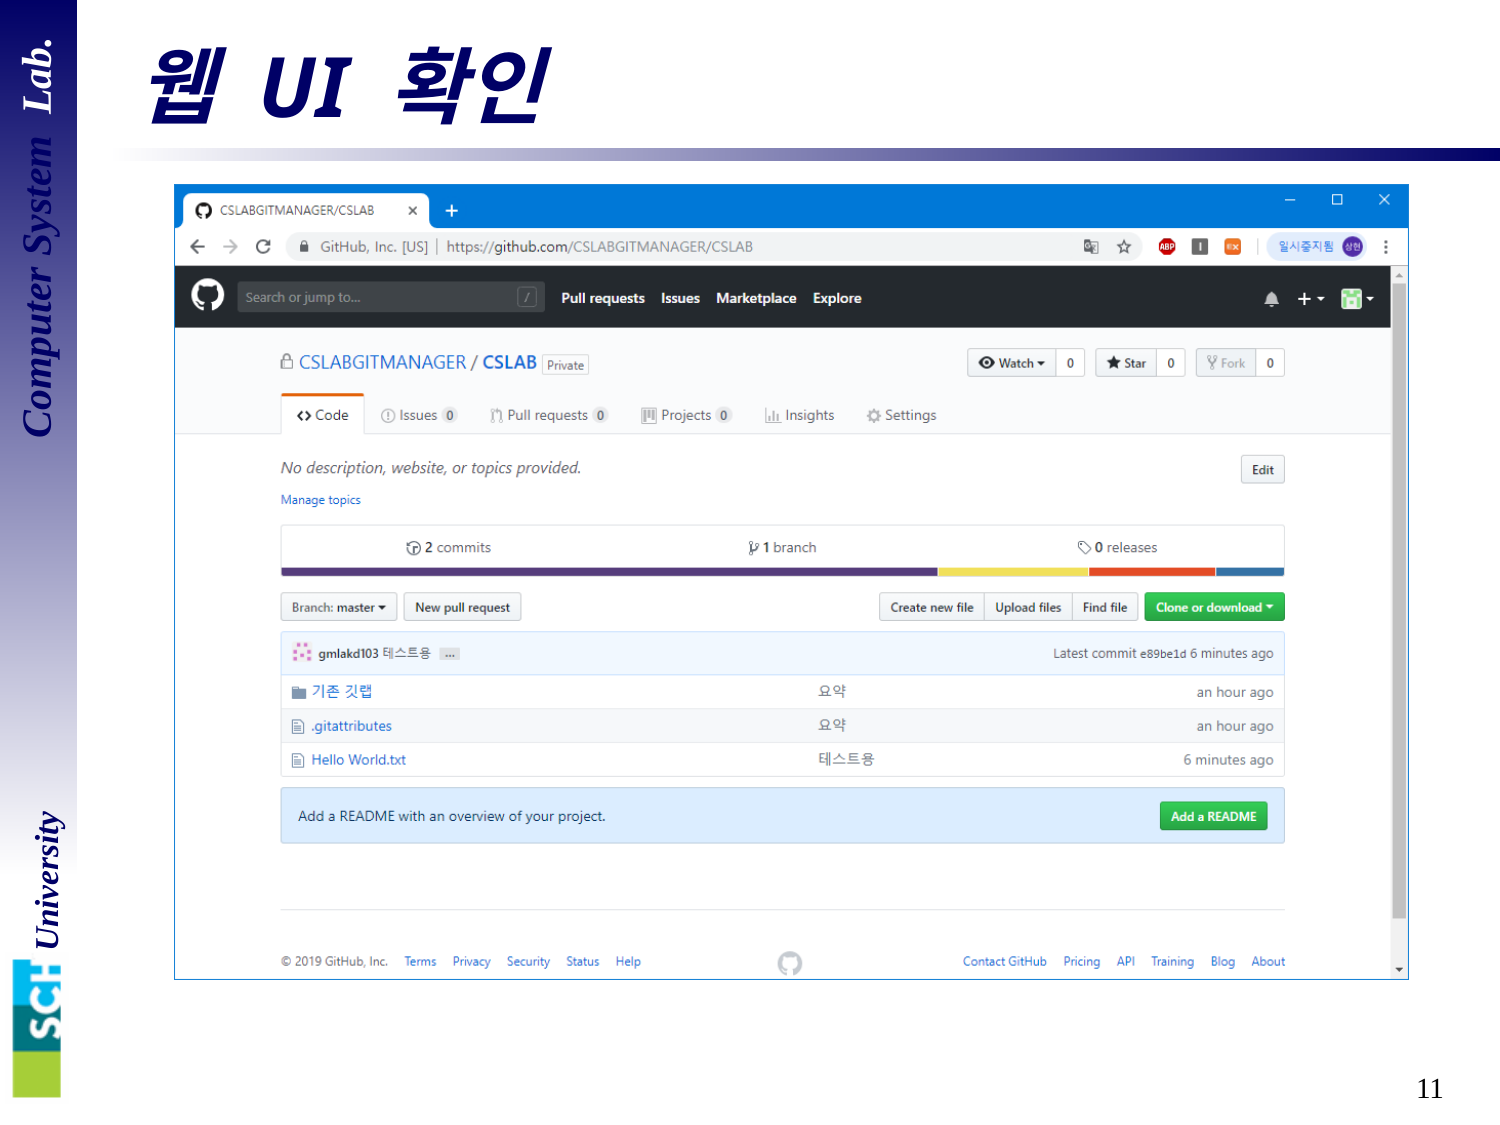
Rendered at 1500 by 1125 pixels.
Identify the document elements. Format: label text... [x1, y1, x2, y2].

picture [5, 952, 69, 1104]
picture [174, 184, 1409, 980]
title 웹 UI 확인 [123, 25, 1460, 143]
